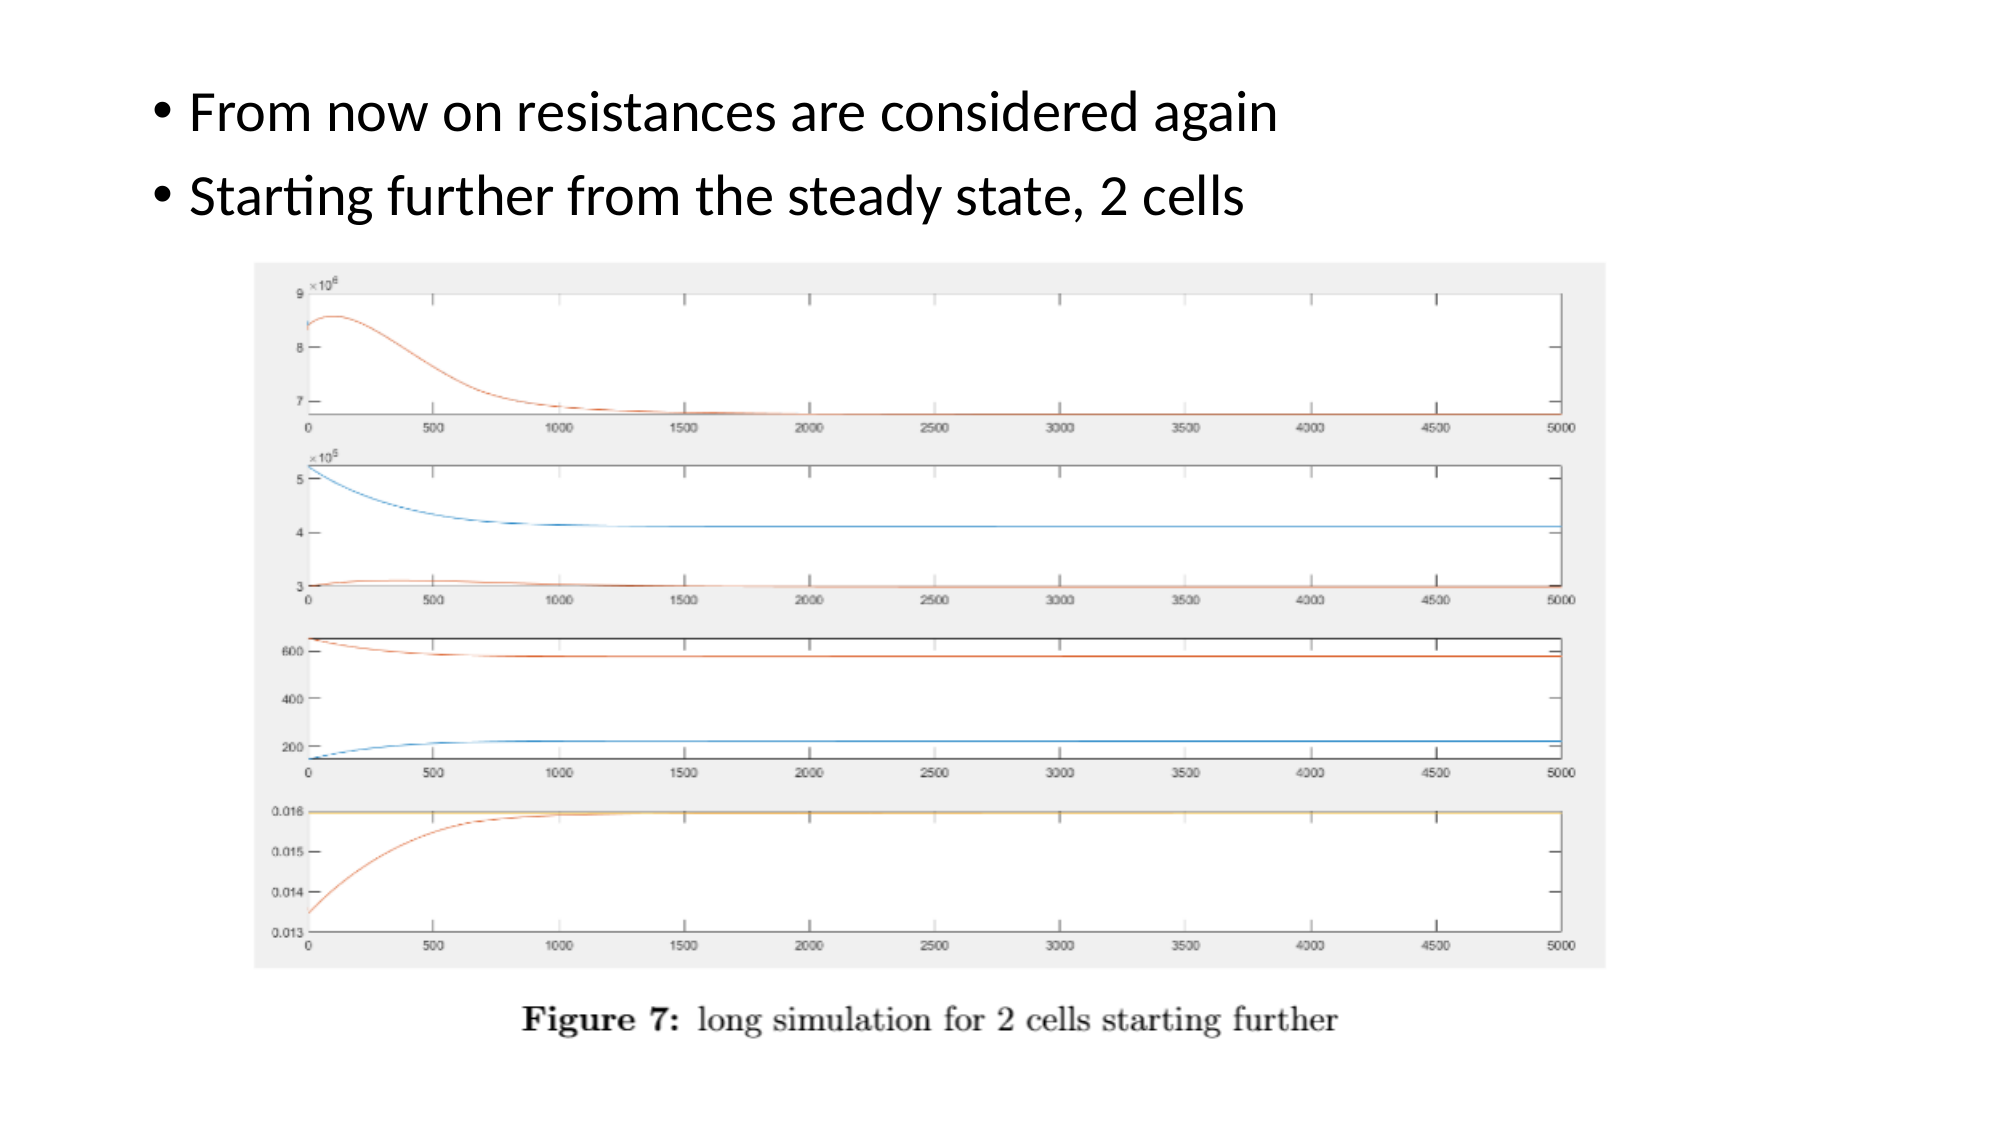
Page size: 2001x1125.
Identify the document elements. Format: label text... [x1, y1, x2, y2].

list From now on resistances are considered again Starting further from the steady state, 2 cells [137, 73, 1516, 788]
picture [235, 244, 1635, 1074]
